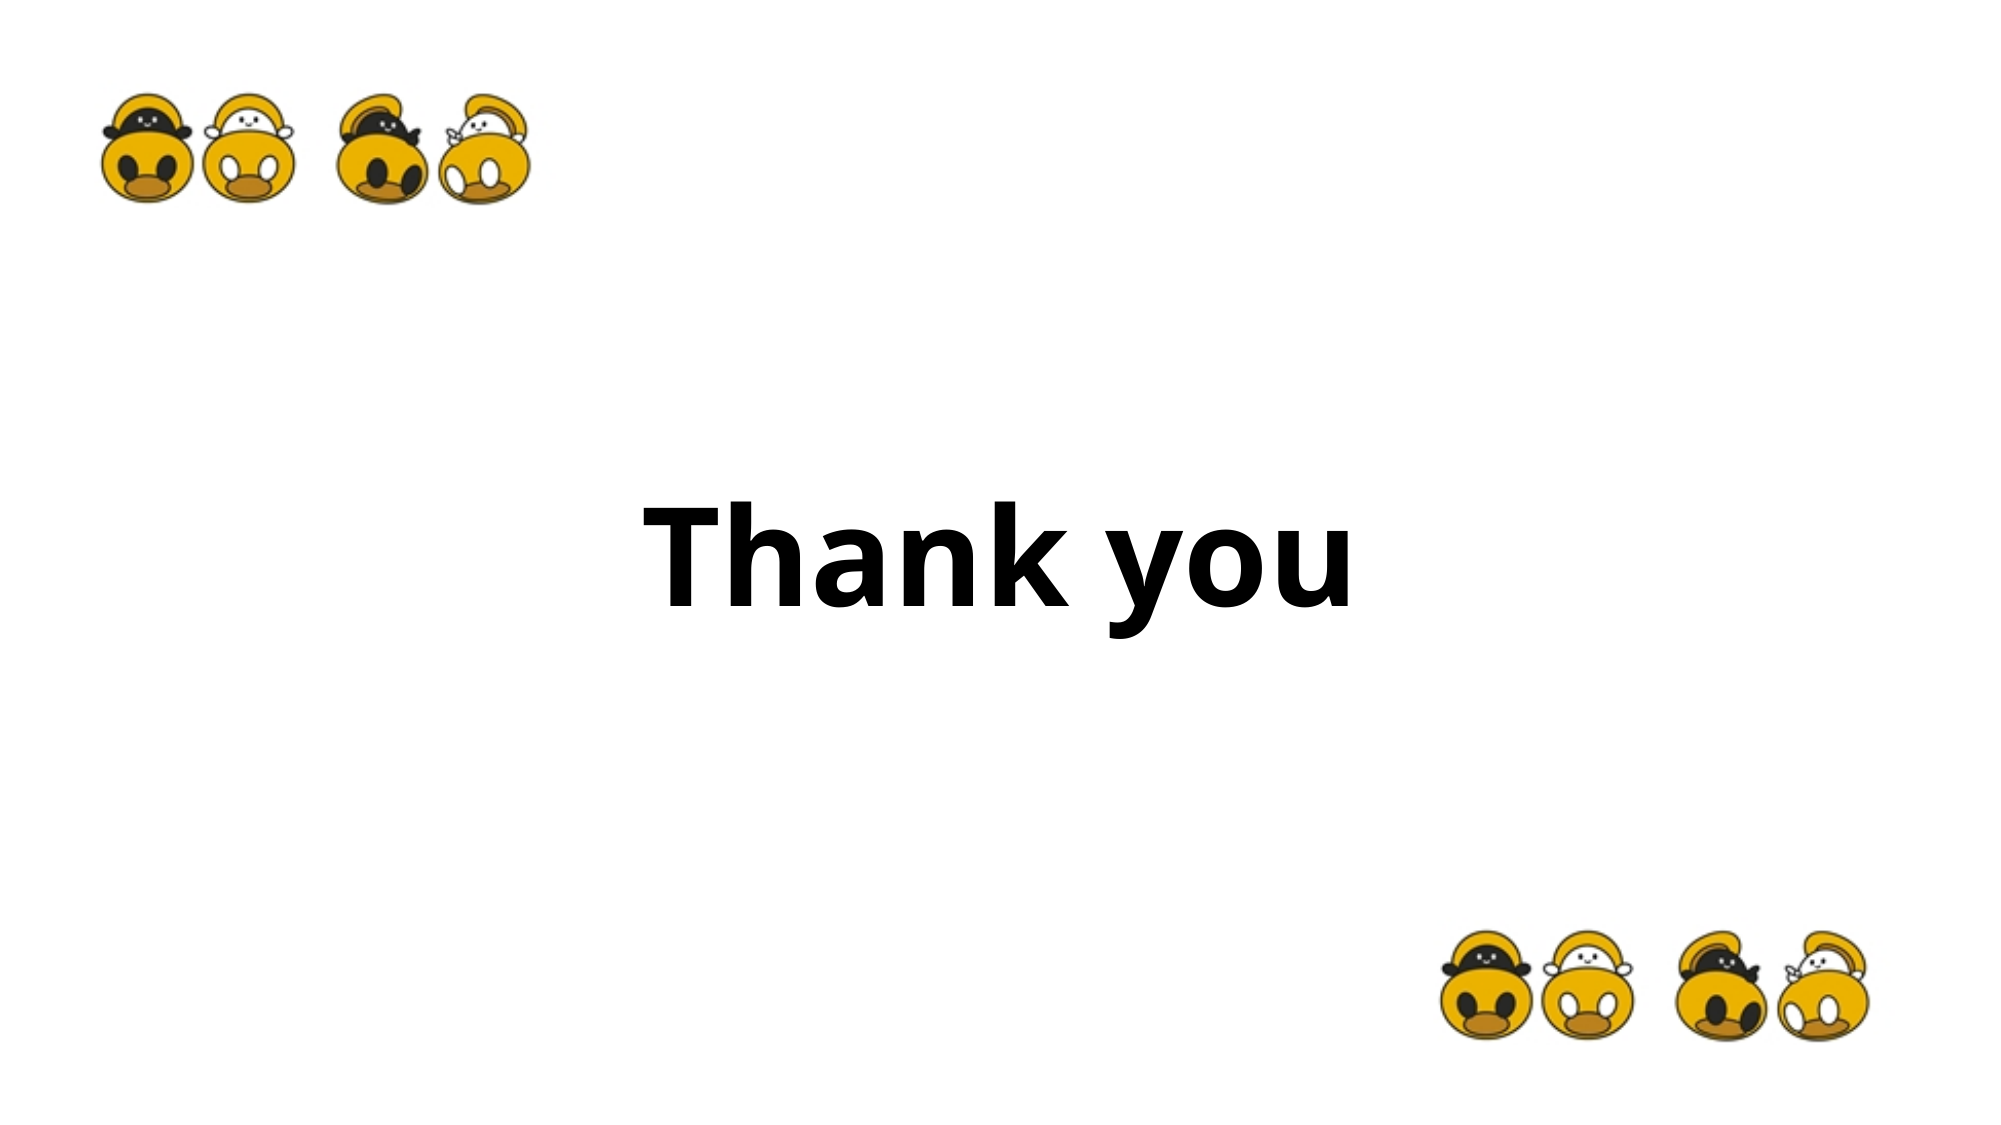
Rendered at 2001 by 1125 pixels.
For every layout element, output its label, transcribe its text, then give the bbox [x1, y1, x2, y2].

title Thank you [137, 453, 1863, 672]
picture [79, 80, 561, 208]
picture [1418, 917, 1900, 1045]
